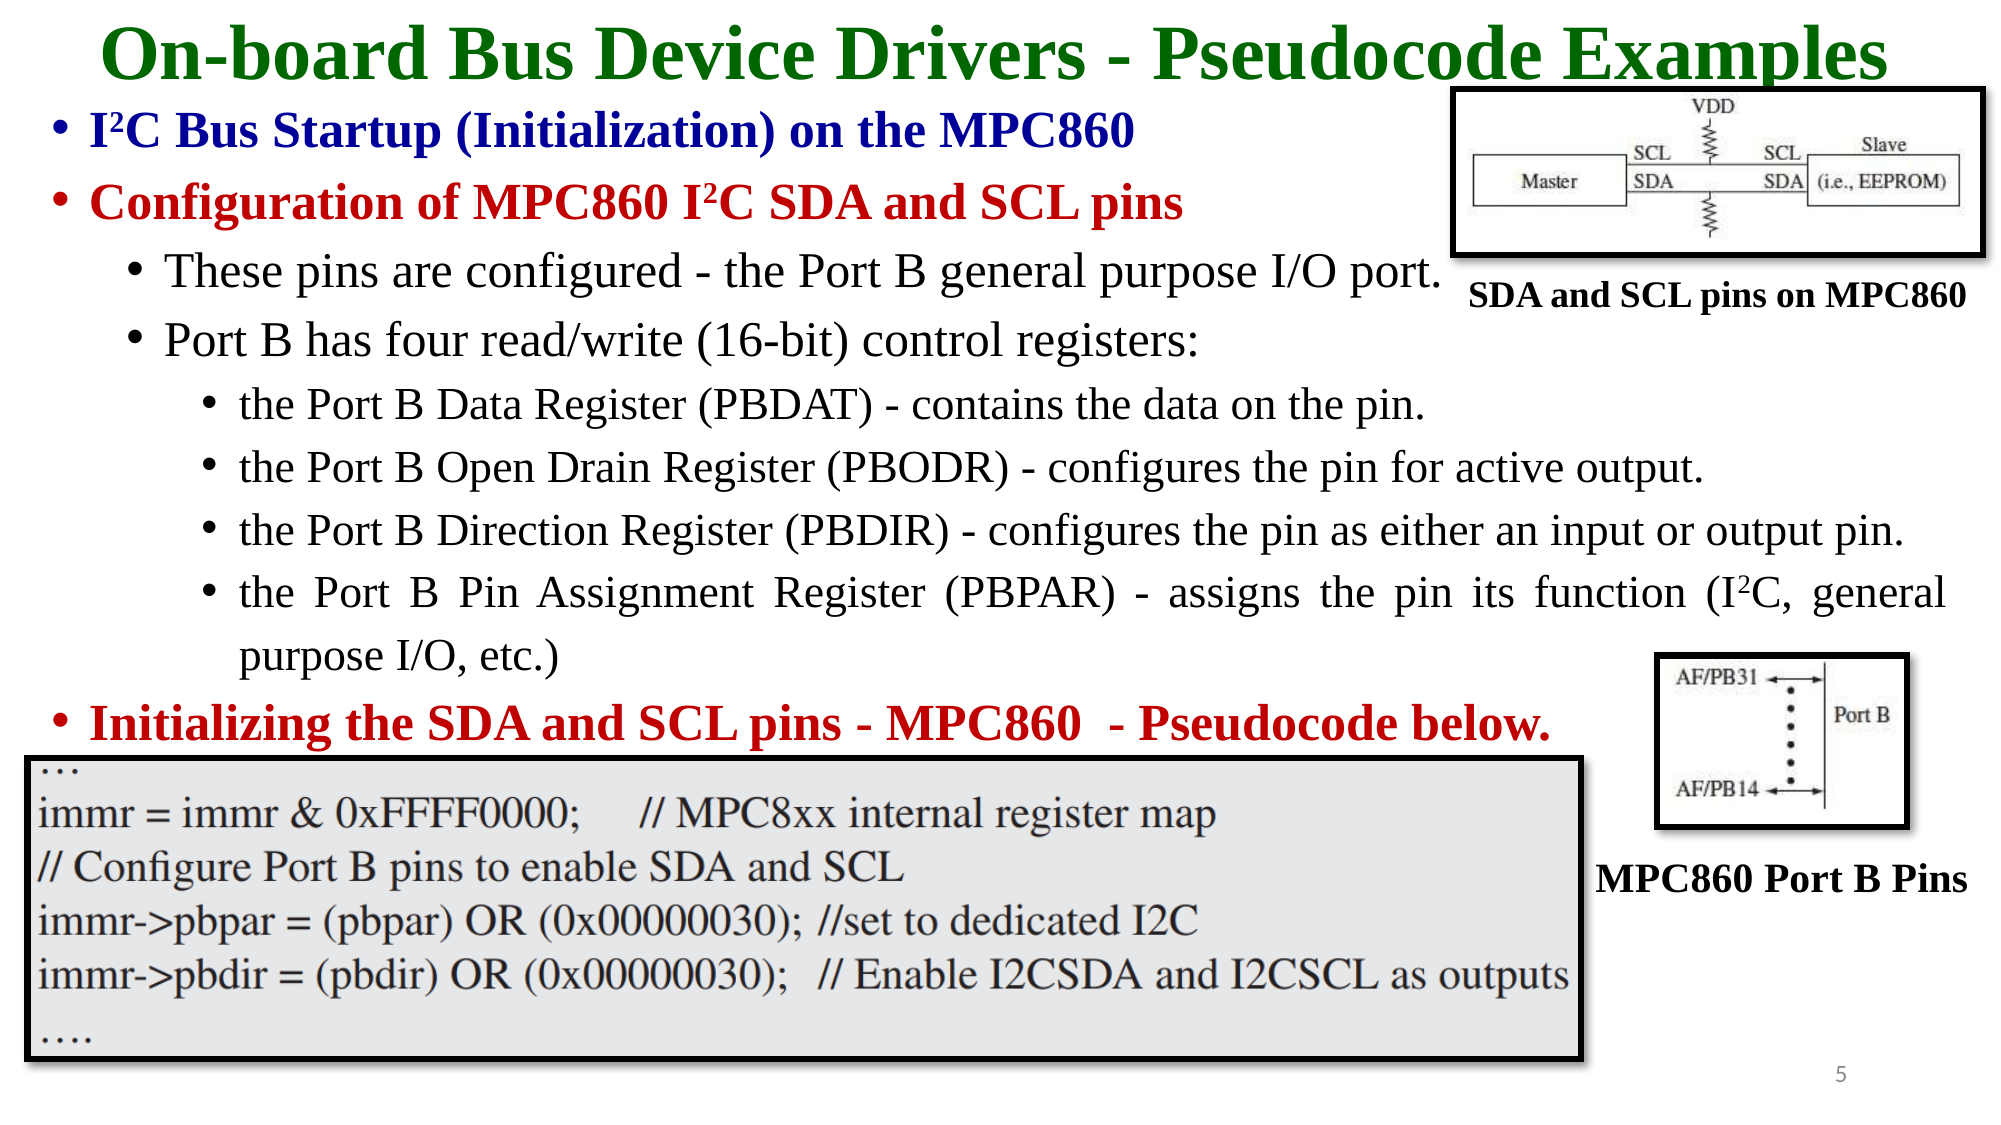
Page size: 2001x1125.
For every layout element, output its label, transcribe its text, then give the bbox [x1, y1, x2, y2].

text_box SDA and SCL pins on MPC860 [1453, 263, 1983, 323]
picture [1456, 92, 1980, 253]
picture [1660, 658, 1904, 825]
list I2C Bus Startup (Initialization) on the MPC860 Configuration of MPC860 I2C SDA and SCL pins These pins are configured - the Port B general purpose I/O port. Port B has four read/write (16-bit) control registers: the Port B Data Register (PBDAT) - contains the data on the pin. the Port B Open Drain Register (PBODR) - configures the pin for active output. the Port B Direction Register (PBDIR) - configures the pin as either an input or output pin. the Port B Pin Assignment Register (PBPAR) - assigns the pin its function (I2C, general purpose I/O, etc.) Initializing the SDA and SCL pins - MPC860 - Pseudocode below. [36, 79, 1962, 742]
text_box MPC860 Port B Pins [1594, 842, 1984, 908]
title On-board Bus Device Drivers - Pseudocode Examples [39, 0, 1950, 79]
slide_number 5 [1412, 1042, 1863, 1103]
picture [30, 760, 1578, 1057]
